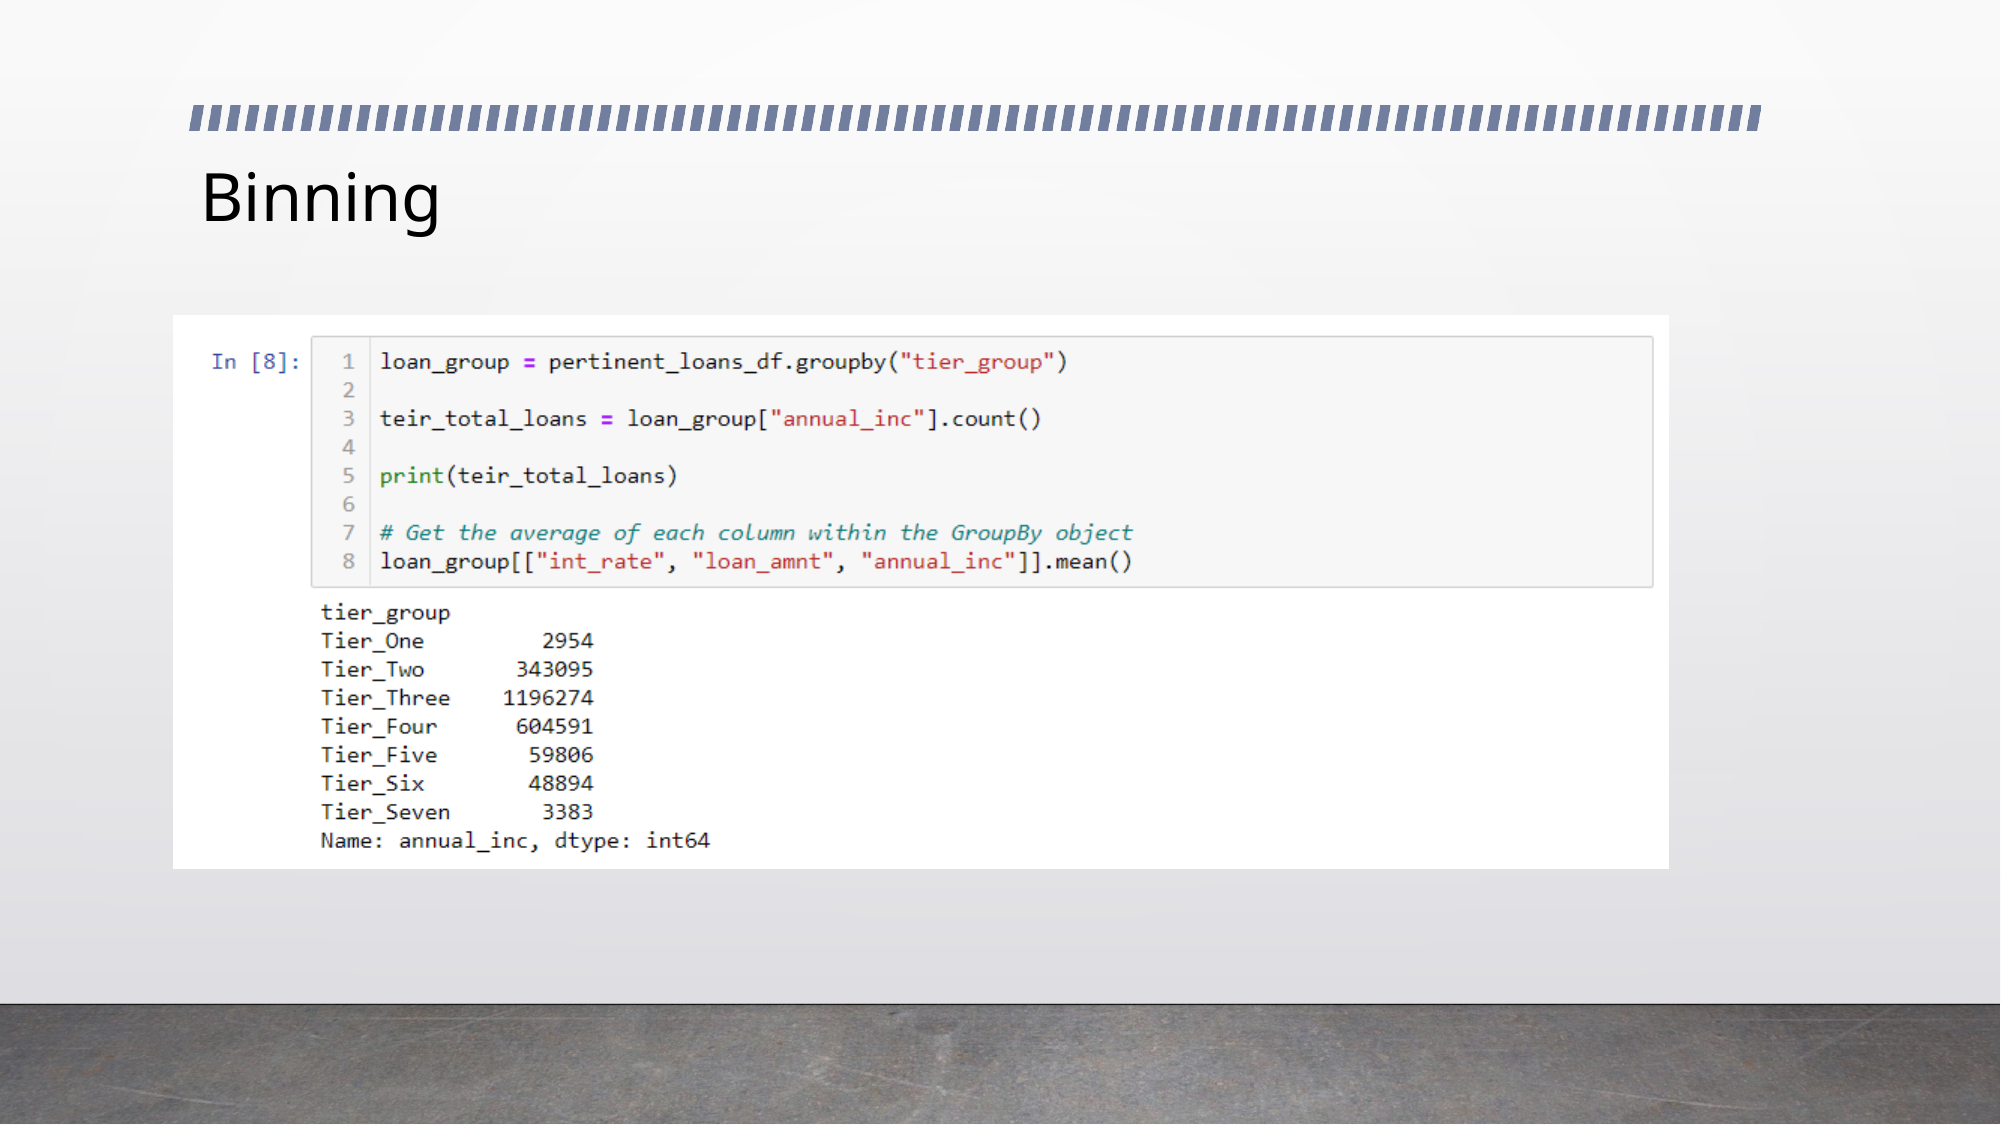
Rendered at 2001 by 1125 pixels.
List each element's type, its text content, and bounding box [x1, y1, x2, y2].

title Binning [185, 156, 1761, 329]
picture [0, 1004, 2000, 1124]
picture [173, 314, 1669, 869]
